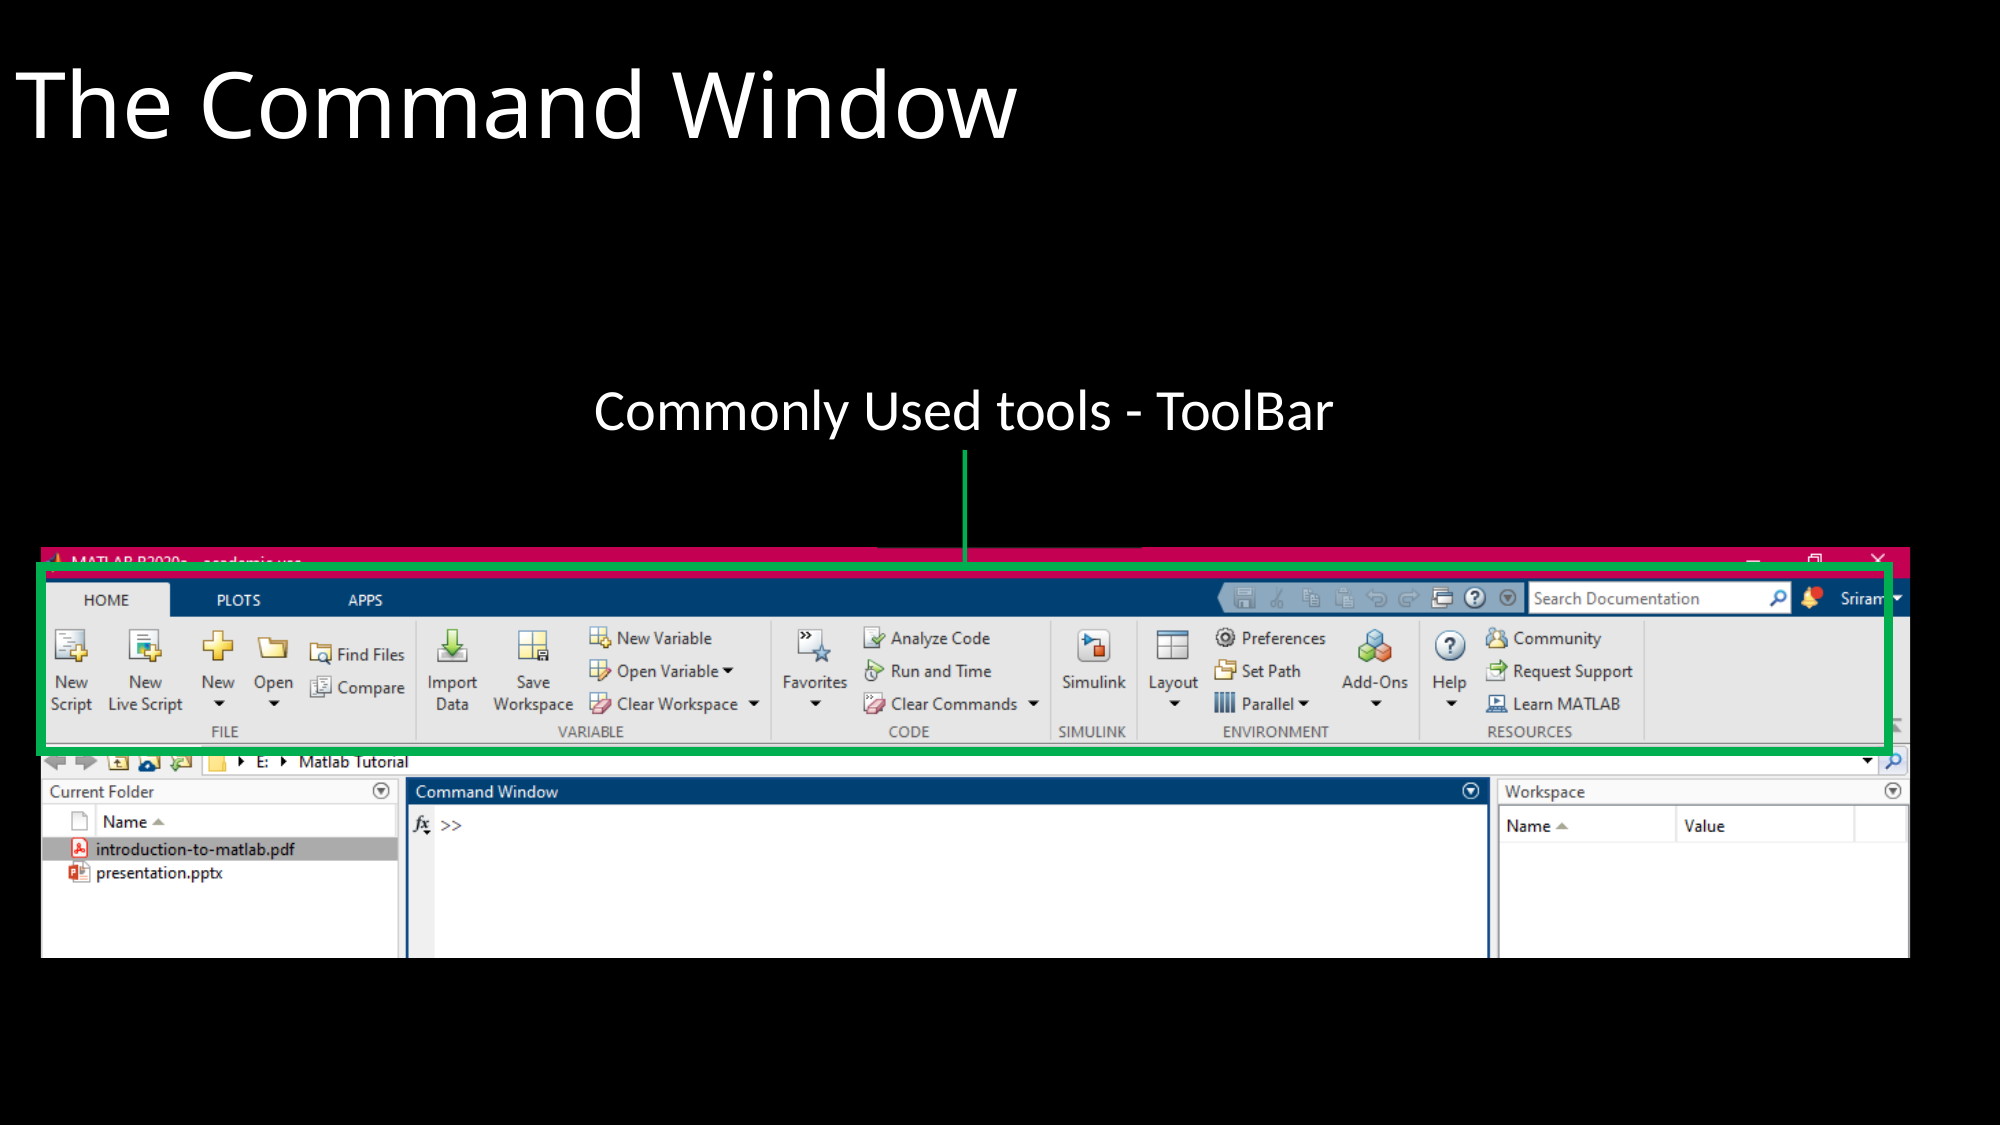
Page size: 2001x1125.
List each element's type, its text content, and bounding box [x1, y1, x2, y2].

title The Command Window [0, 0, 1725, 218]
text_box Commonly Used tools - ToolBar [472, 364, 1458, 450]
picture [40, 547, 1911, 958]
